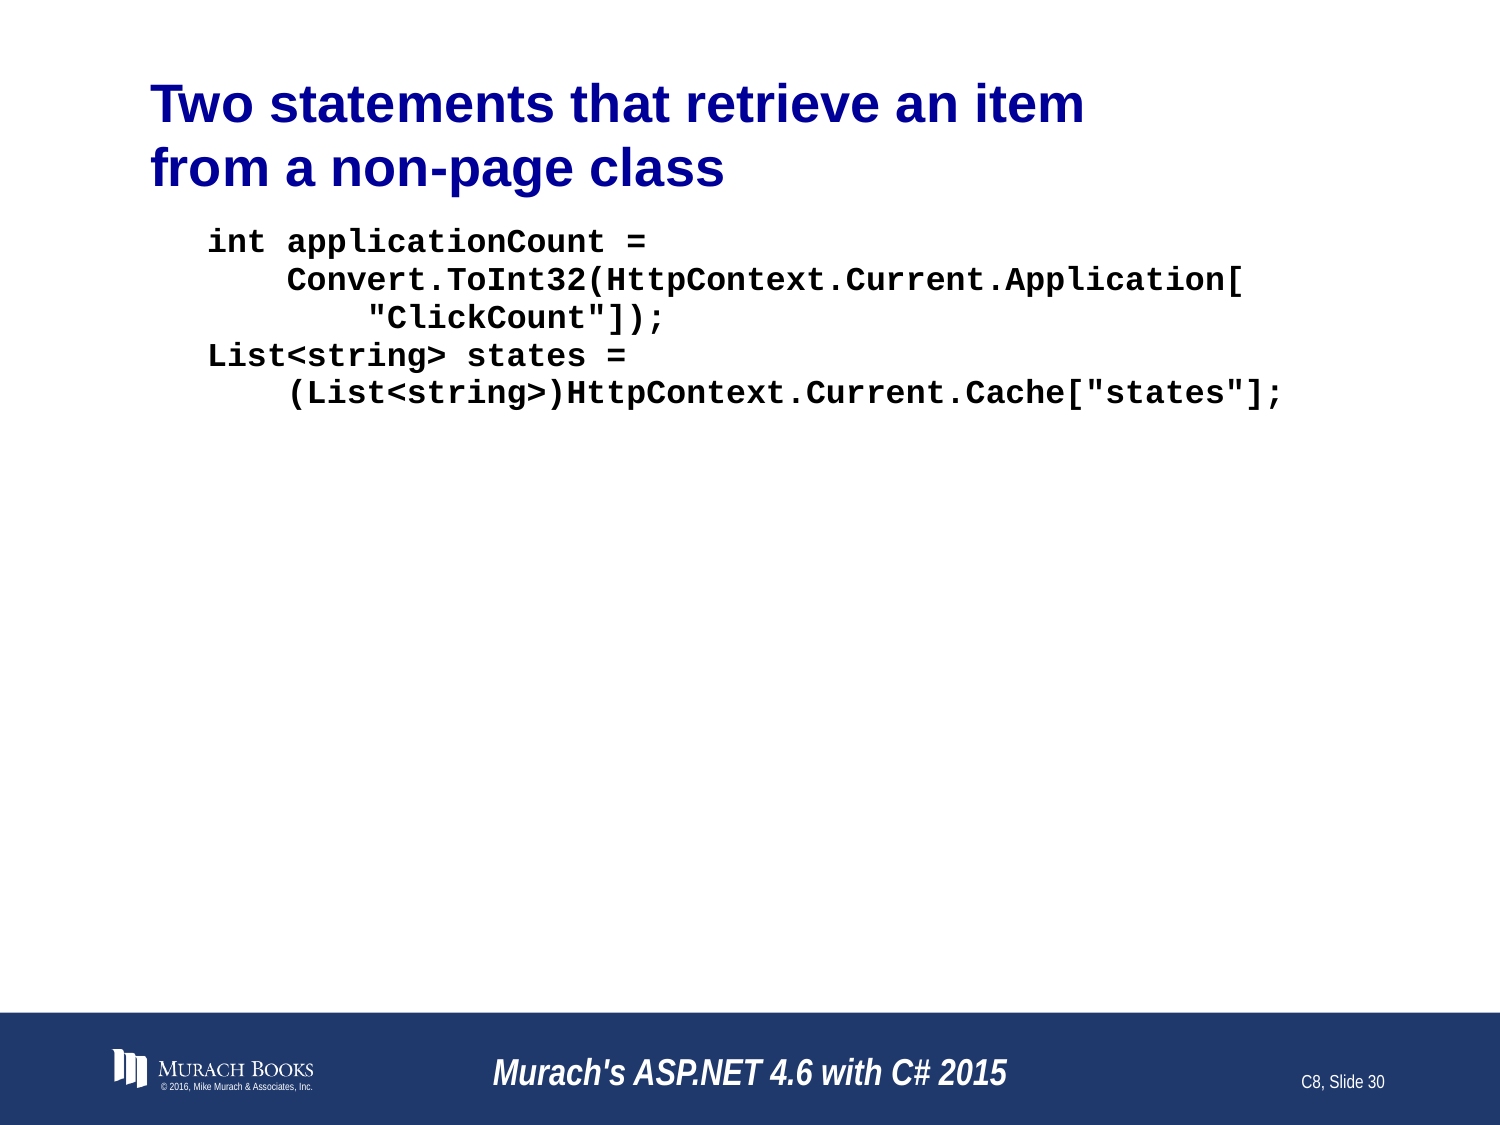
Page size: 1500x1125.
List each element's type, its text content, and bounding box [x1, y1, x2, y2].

slide_number C8, Slide 30 [1087, 1025, 1400, 1100]
footer © 2016, Mike Murach & Associates, Inc. [12, 1025, 463, 1100]
slide_number Murach's ASP.NET 4.6 with C# 2015 [463, 1025, 1050, 1100]
title Two statements that retrieve an item from a non-page class [150, 67, 1350, 199]
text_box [149, 224, 1348, 415]
